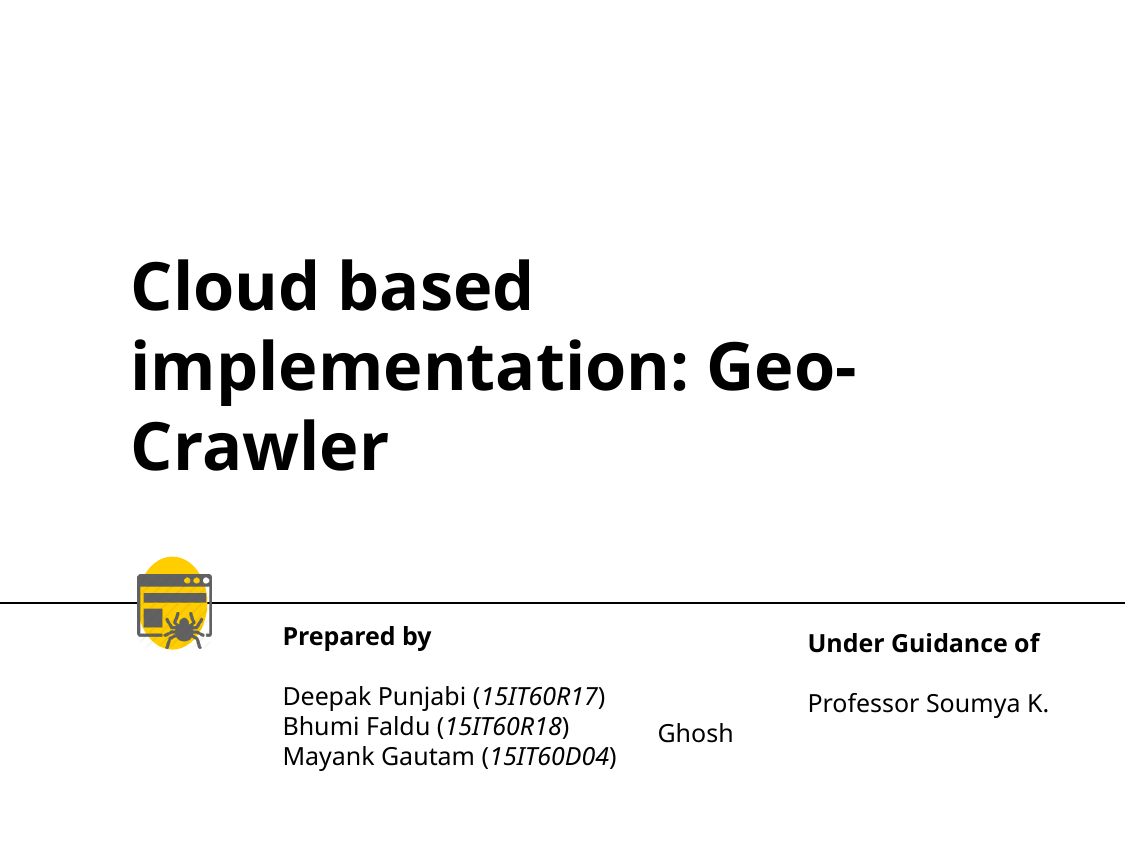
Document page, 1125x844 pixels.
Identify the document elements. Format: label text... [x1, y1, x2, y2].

text_box Under Guidance of Professor Soumya K. Ghosh [646, 560, 1108, 755]
text_box Prepared by Deepak Punjabi (15IT60R17) Bhumi Faldu (15IT60R18) Mayank Gautam (15IT60D04) [89, 560, 646, 778]
title Cloud based implementation: Geo-Crawler [119, 172, 1081, 495]
picture [137, 574, 212, 650]
